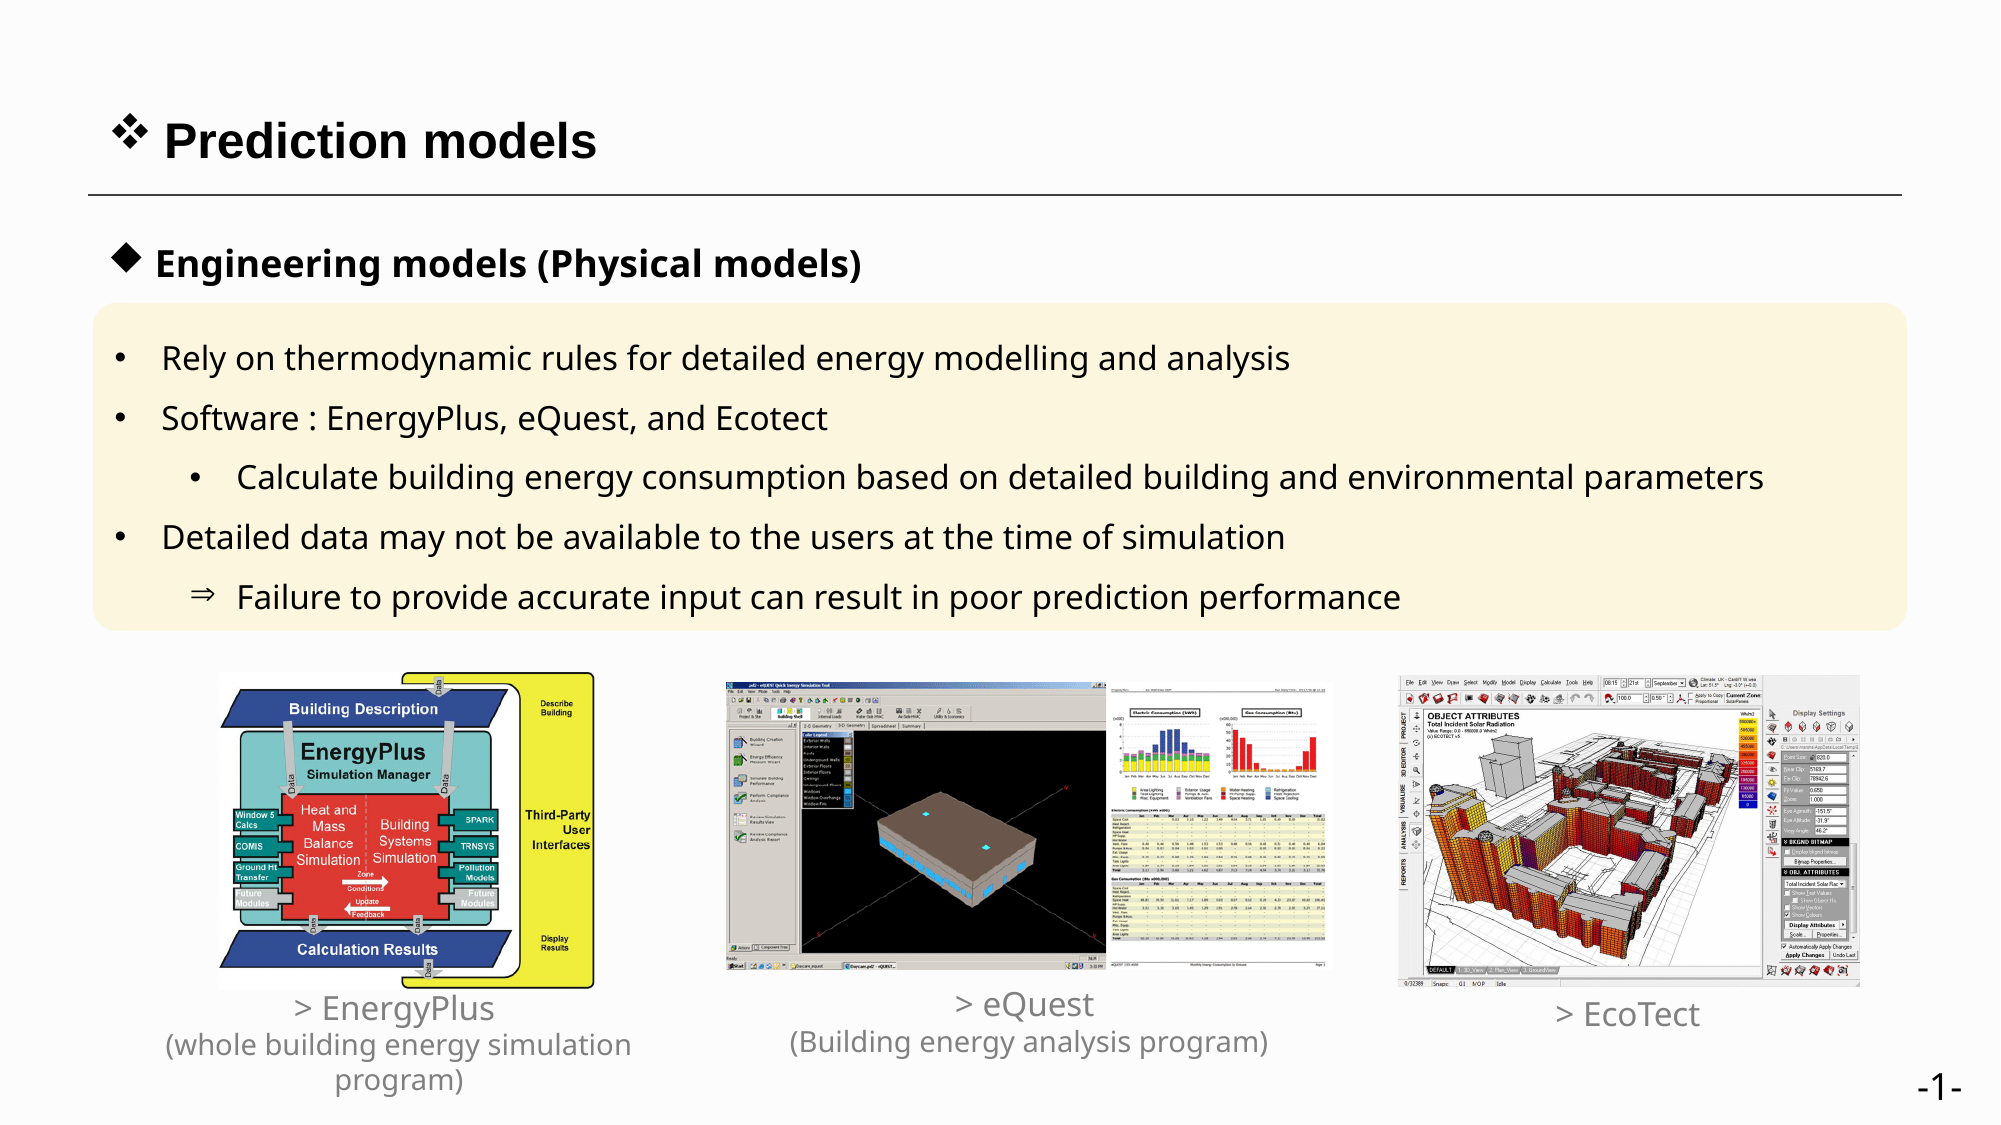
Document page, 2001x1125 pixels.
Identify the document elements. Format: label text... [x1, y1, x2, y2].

text_box > EnergyPlus (whole building energy simulation program) [88, 979, 710, 1104]
text_box Prediction models [93, 100, 1907, 176]
picture [219, 672, 595, 990]
text_box -1- [1902, 1055, 1987, 1116]
picture [1398, 675, 1860, 987]
text_box > EcoTect [1476, 987, 1781, 1041]
text_box Rely on thermodynamic rules for detailed energy modelling and analysis Software : EnergyPlus, eQuest, and Ecotect Calculate building energy consumption based on detailed building and environmental parameters Detailed data may not be available to the users at the time of simulation Failure to provide accurate input can result in poor prediction performance [93, 302, 1907, 631]
text_box Engineering models (Physical models) [93, 232, 1094, 293]
picture [726, 682, 1333, 970]
text_box > eQuest (Building energy analysis program) [750, 976, 1308, 1066]
